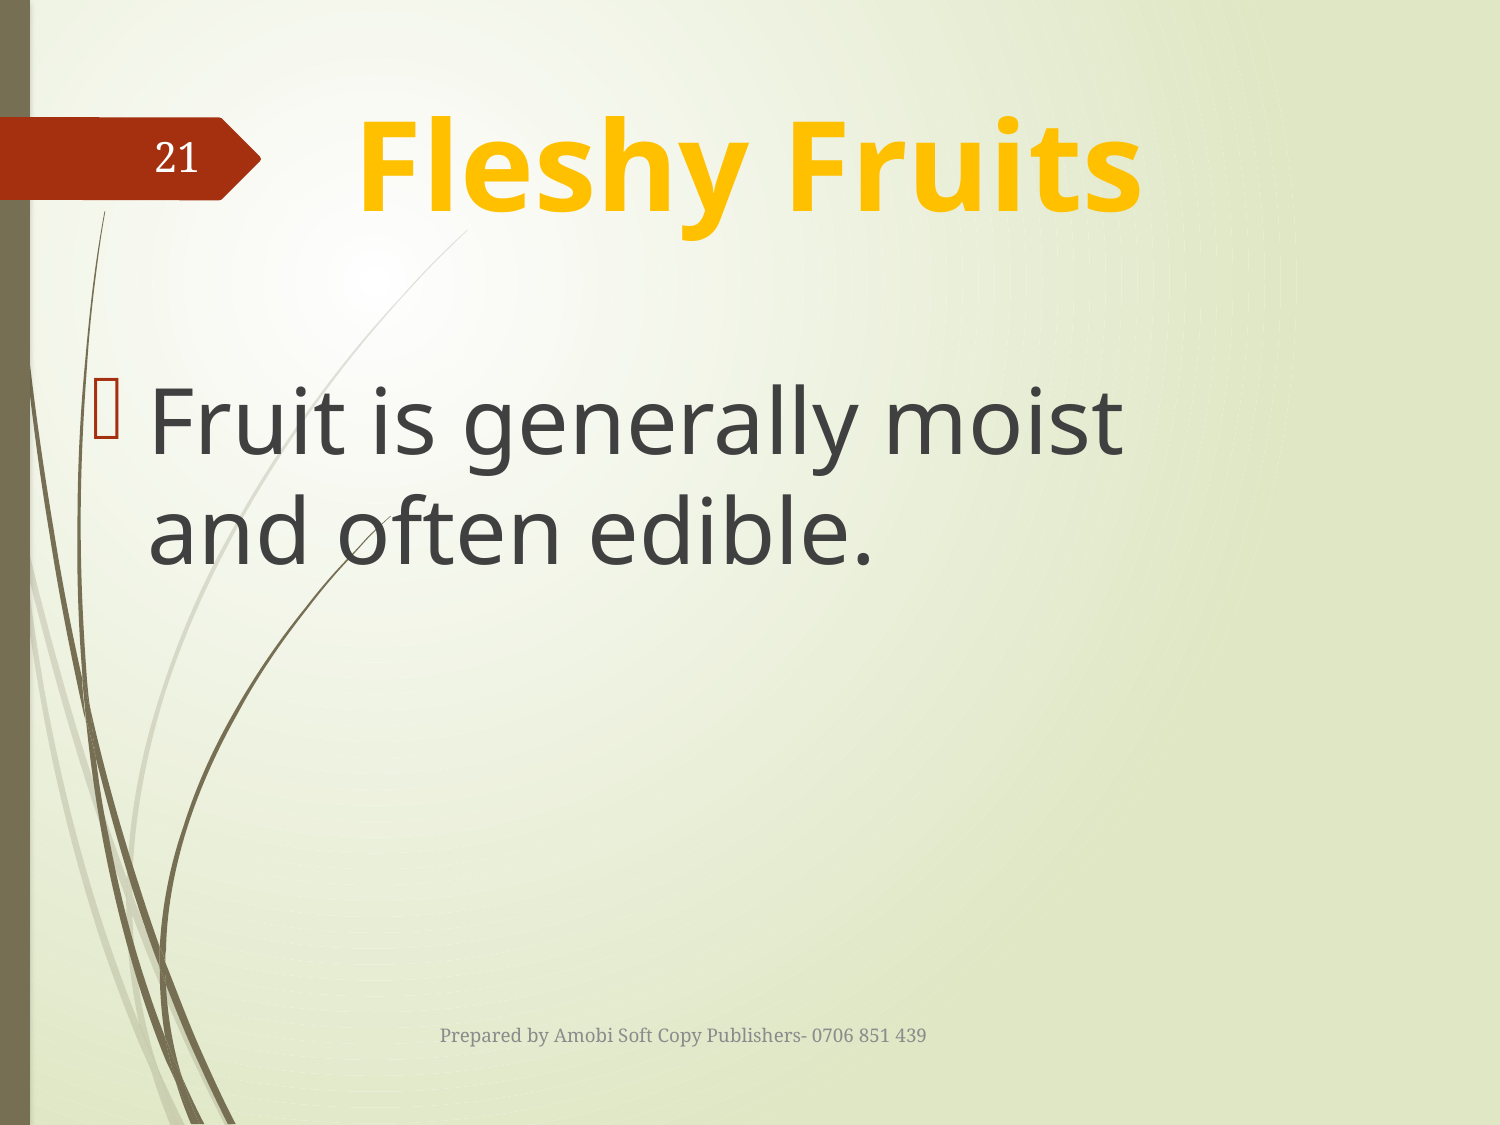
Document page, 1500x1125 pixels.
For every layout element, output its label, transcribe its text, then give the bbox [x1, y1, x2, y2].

slide_number 21 [87, 129, 216, 190]
list Fruit is generally moist and often edible. [76, 355, 1264, 975]
footer Prepared by Amobi Soft Copy Publishers- 0706 851 439 [424, 1006, 1500, 1067]
title Fleshy Fruits [338, 78, 1264, 271]
